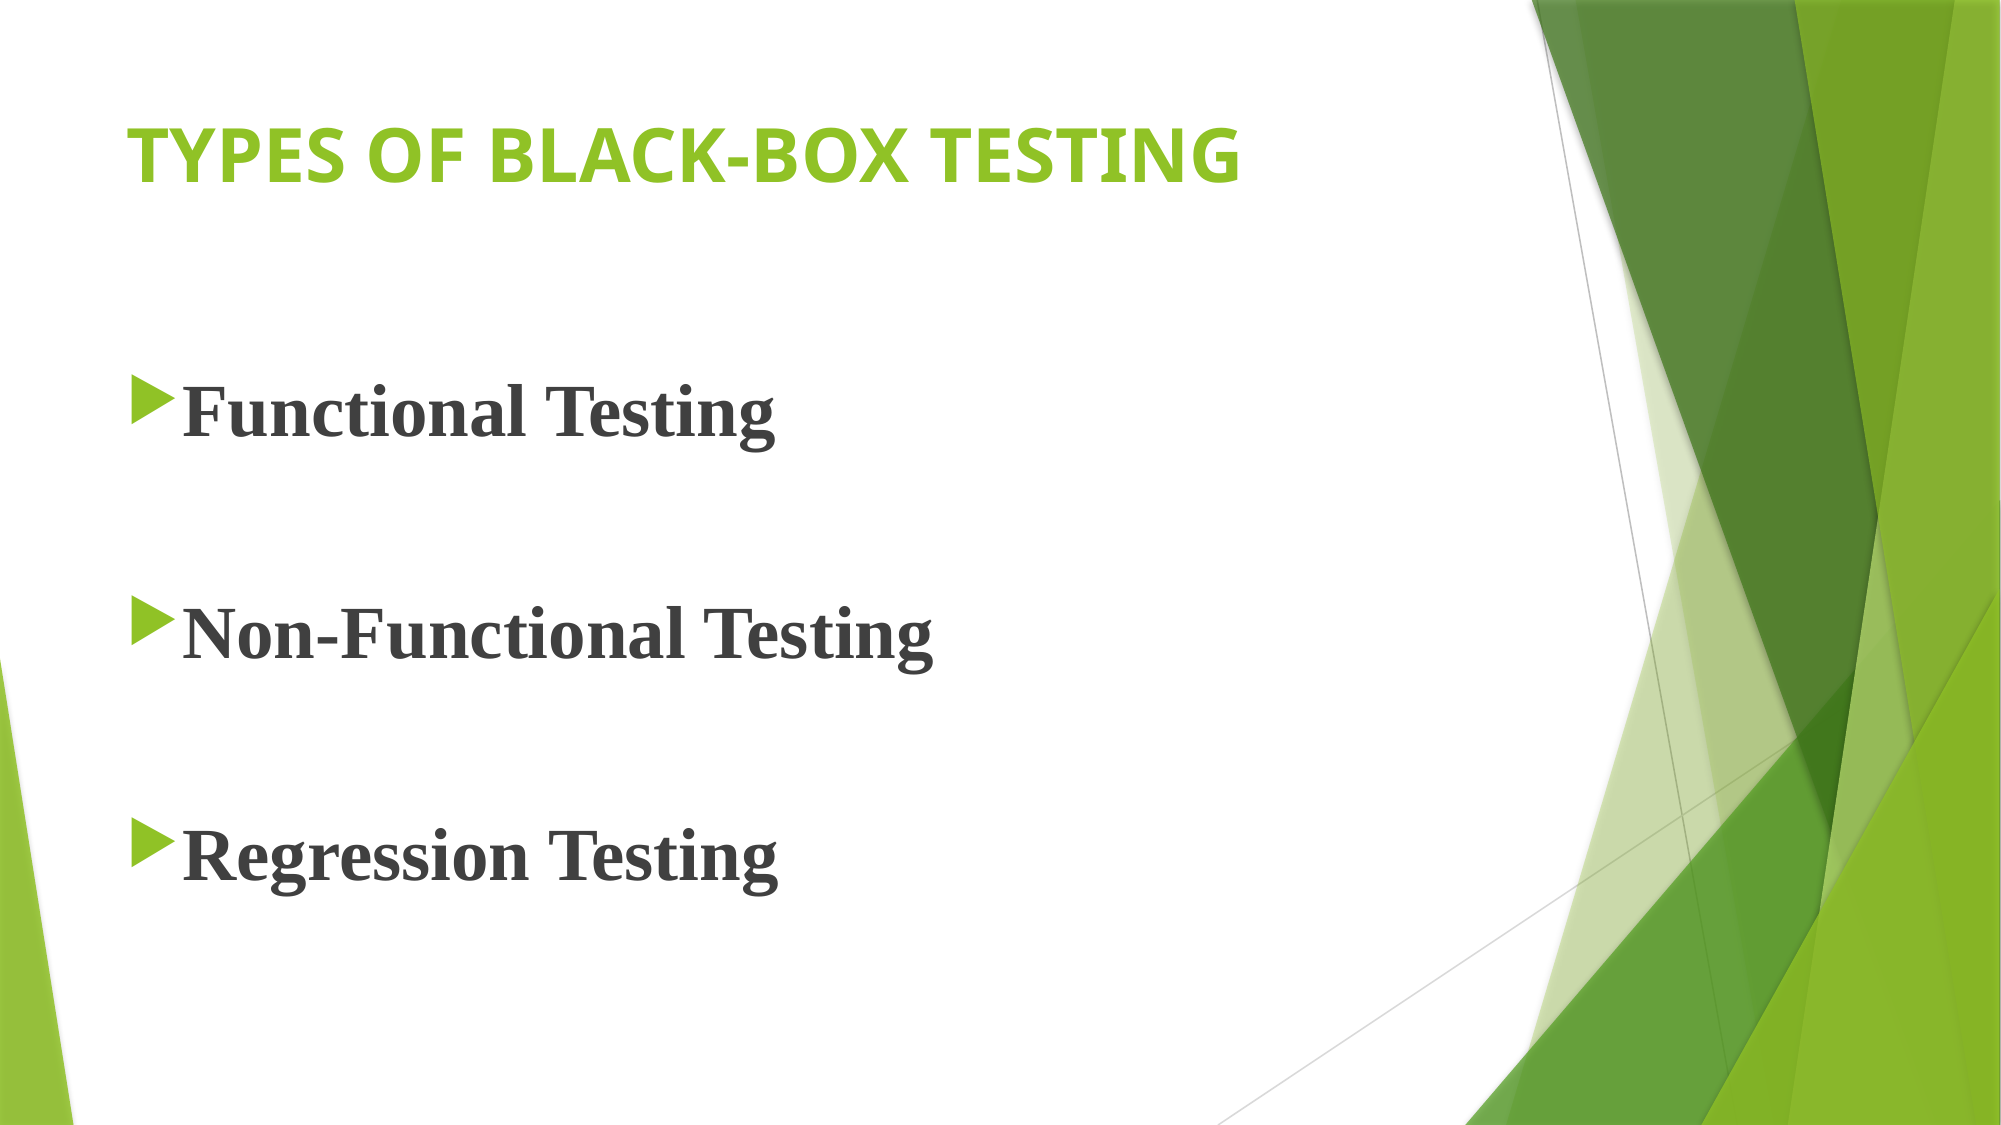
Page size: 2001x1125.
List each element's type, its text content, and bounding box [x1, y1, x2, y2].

title TYPES OF BLACK-BOX TESTING [111, 99, 1522, 317]
list Functional Testing Non-Functional Testing Regression Testing [111, 354, 1522, 992]
